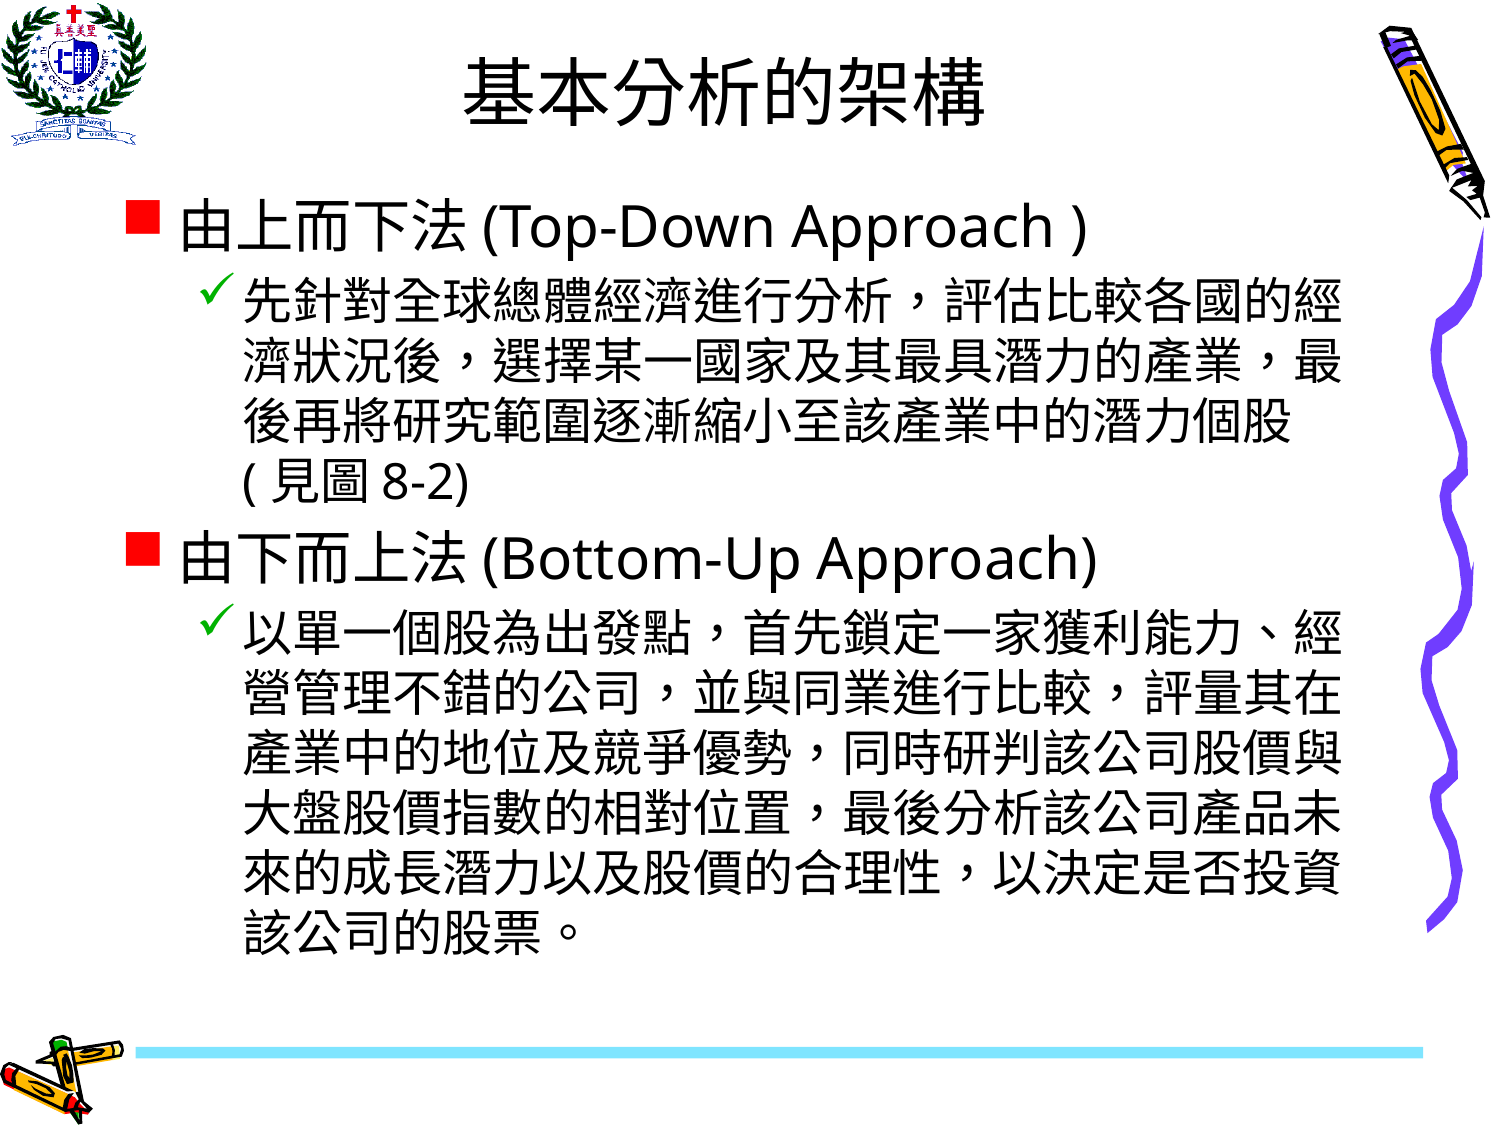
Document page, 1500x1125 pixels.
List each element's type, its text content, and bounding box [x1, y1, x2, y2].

title 基本分析的架構 [89, 19, 1376, 144]
list 由上而下法(Top-Down Approach ) 先針對全球總體經濟進行分析，評估比較各國的經濟狀況後，選擇某一國家及其最具潛力的產業，最後再將研究範圍逐漸縮小至該產業中的潛力個股(見圖8-2) 由下而上法(Bottom-Up Approach) 以單一個股為出發點，首先鎖定一家獲利能力、經營管理不錯的公司，並與同業進行比較，評量其在產業中的地位及競爭優勢，同時研判該公司股價與大盤股價指數的相對位置，最後分析該公司產品未來的成長潛力以及股價的合理性，以決定是否投資該公司的股票。 [106, 182, 1397, 1035]
picture [0, 0, 148, 147]
